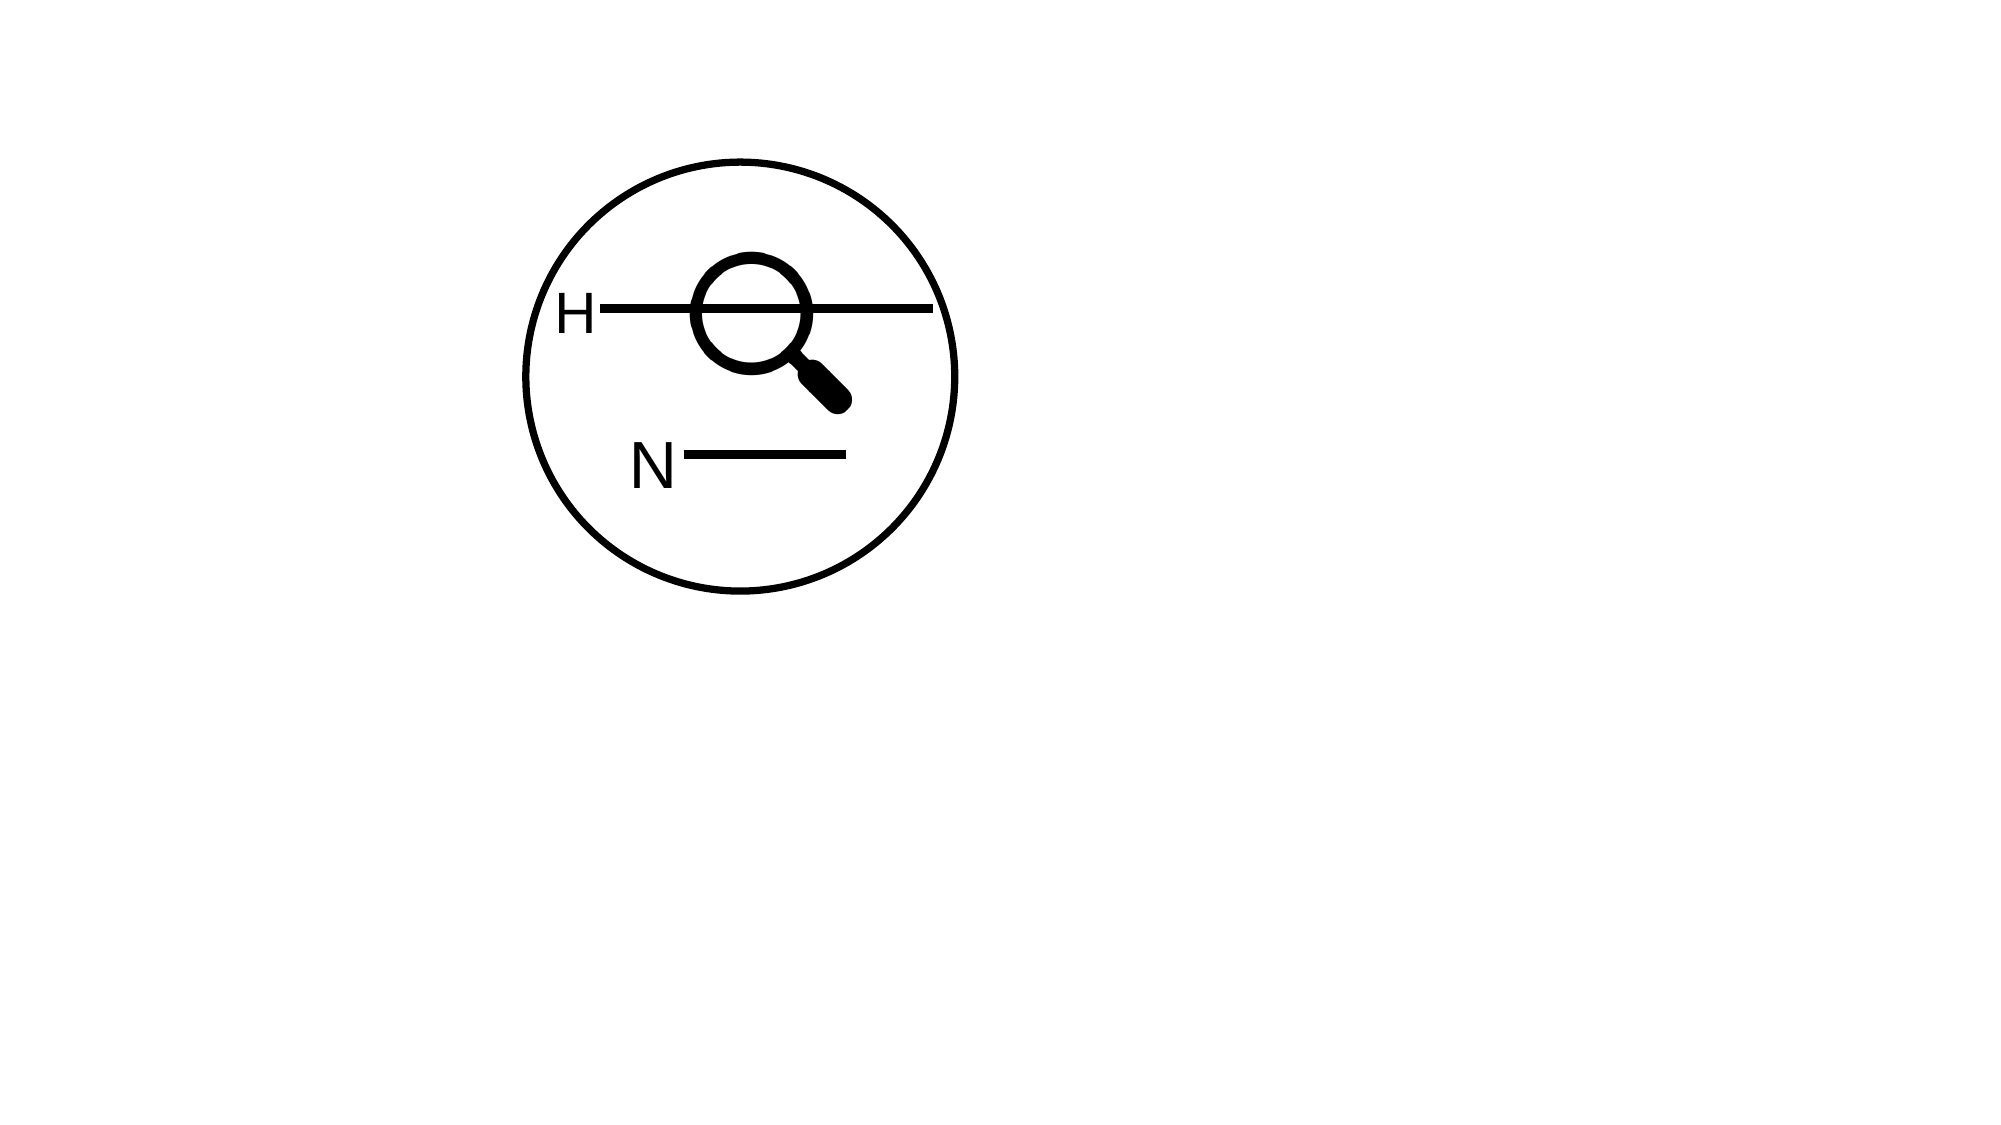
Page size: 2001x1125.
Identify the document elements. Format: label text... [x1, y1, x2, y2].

picture [672, 234, 869, 431]
text_box [524, 161, 956, 593]
text_box N [614, 414, 693, 510]
text_box H [539, 268, 612, 353]
